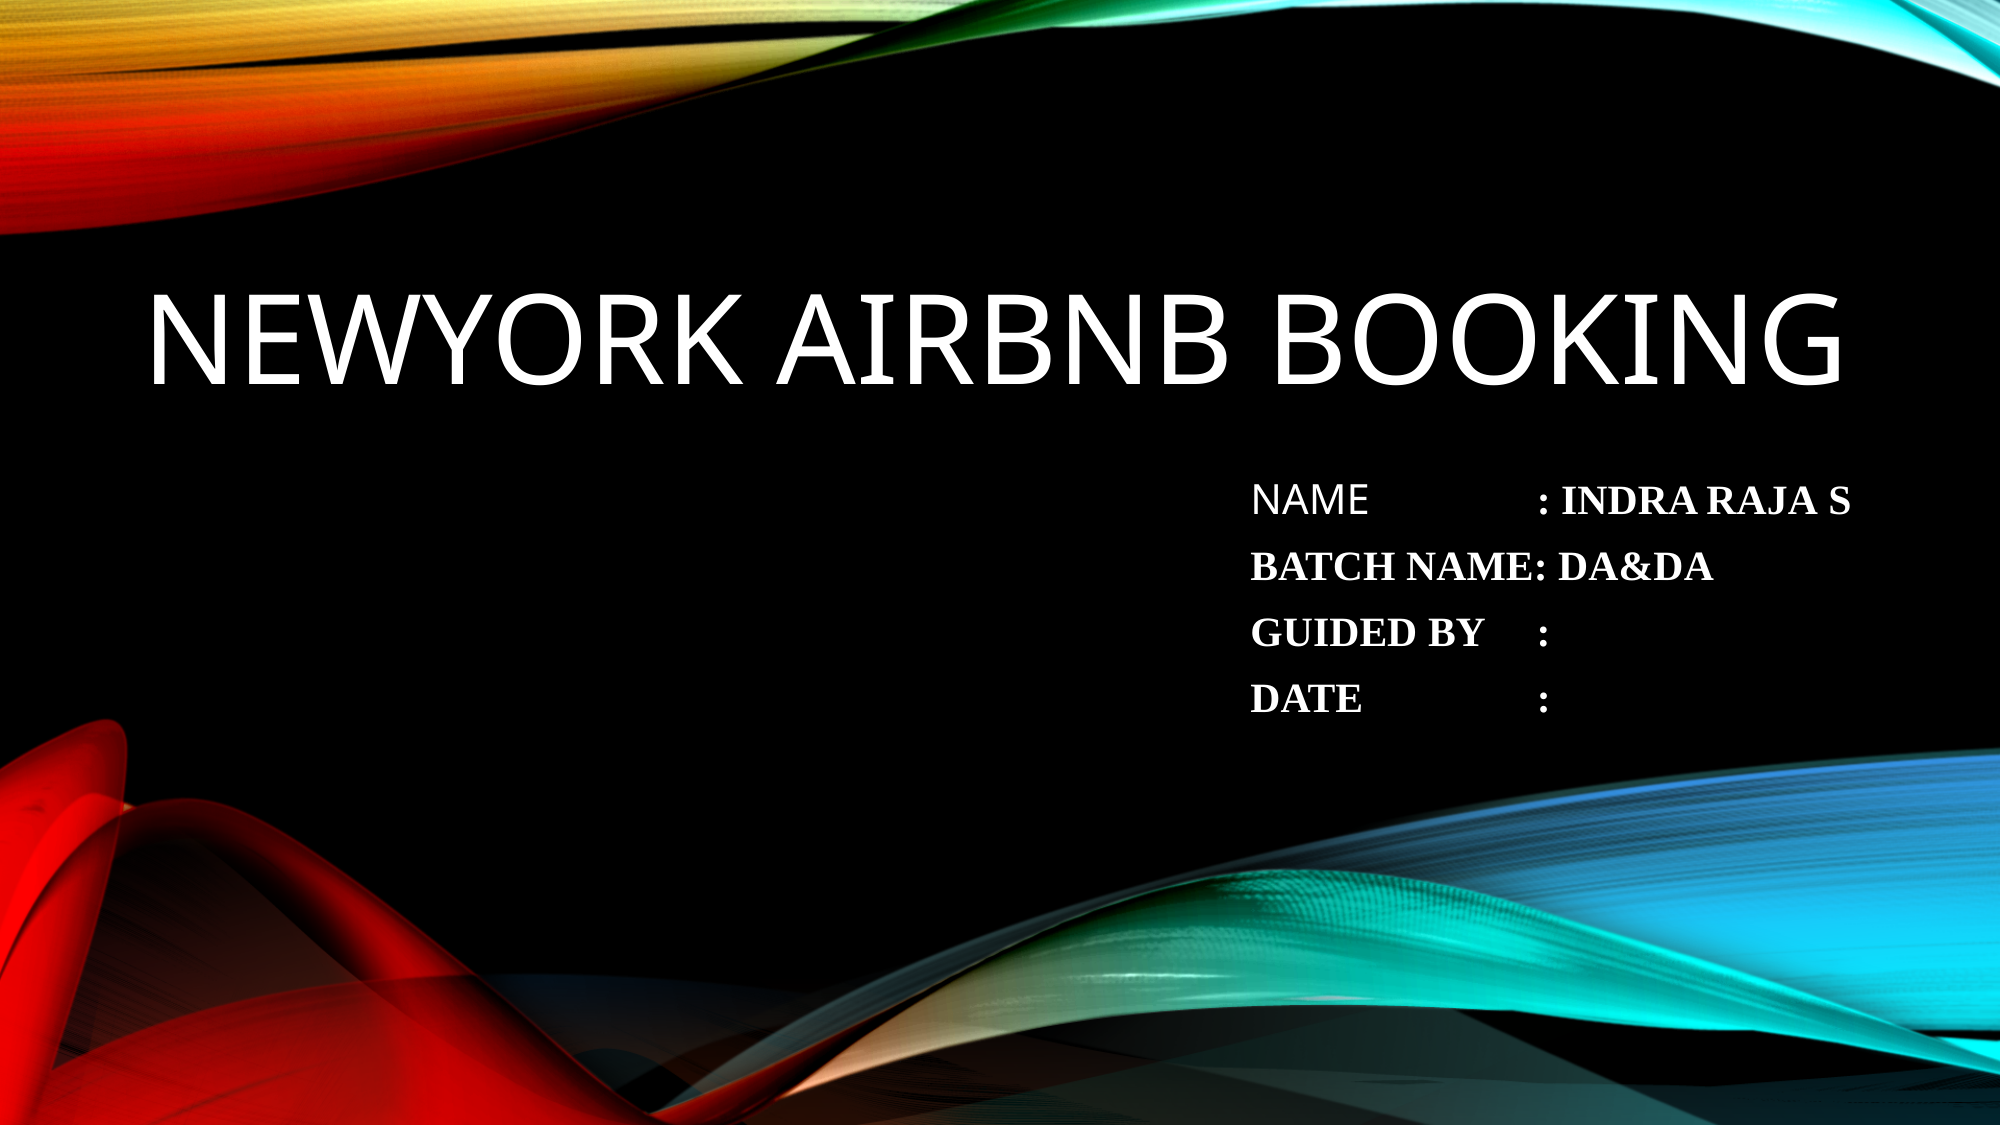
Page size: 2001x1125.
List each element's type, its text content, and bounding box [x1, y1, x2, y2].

title NEWYORK AIRBNB BOOKING [127, 120, 1873, 420]
subtitle NAME : INDRA RAJA S BATCH NAME: DA&DA GUIDED BY : DATE : [1235, 470, 1897, 744]
picture [0, 717, 2000, 1125]
picture [0, 0, 2000, 237]
